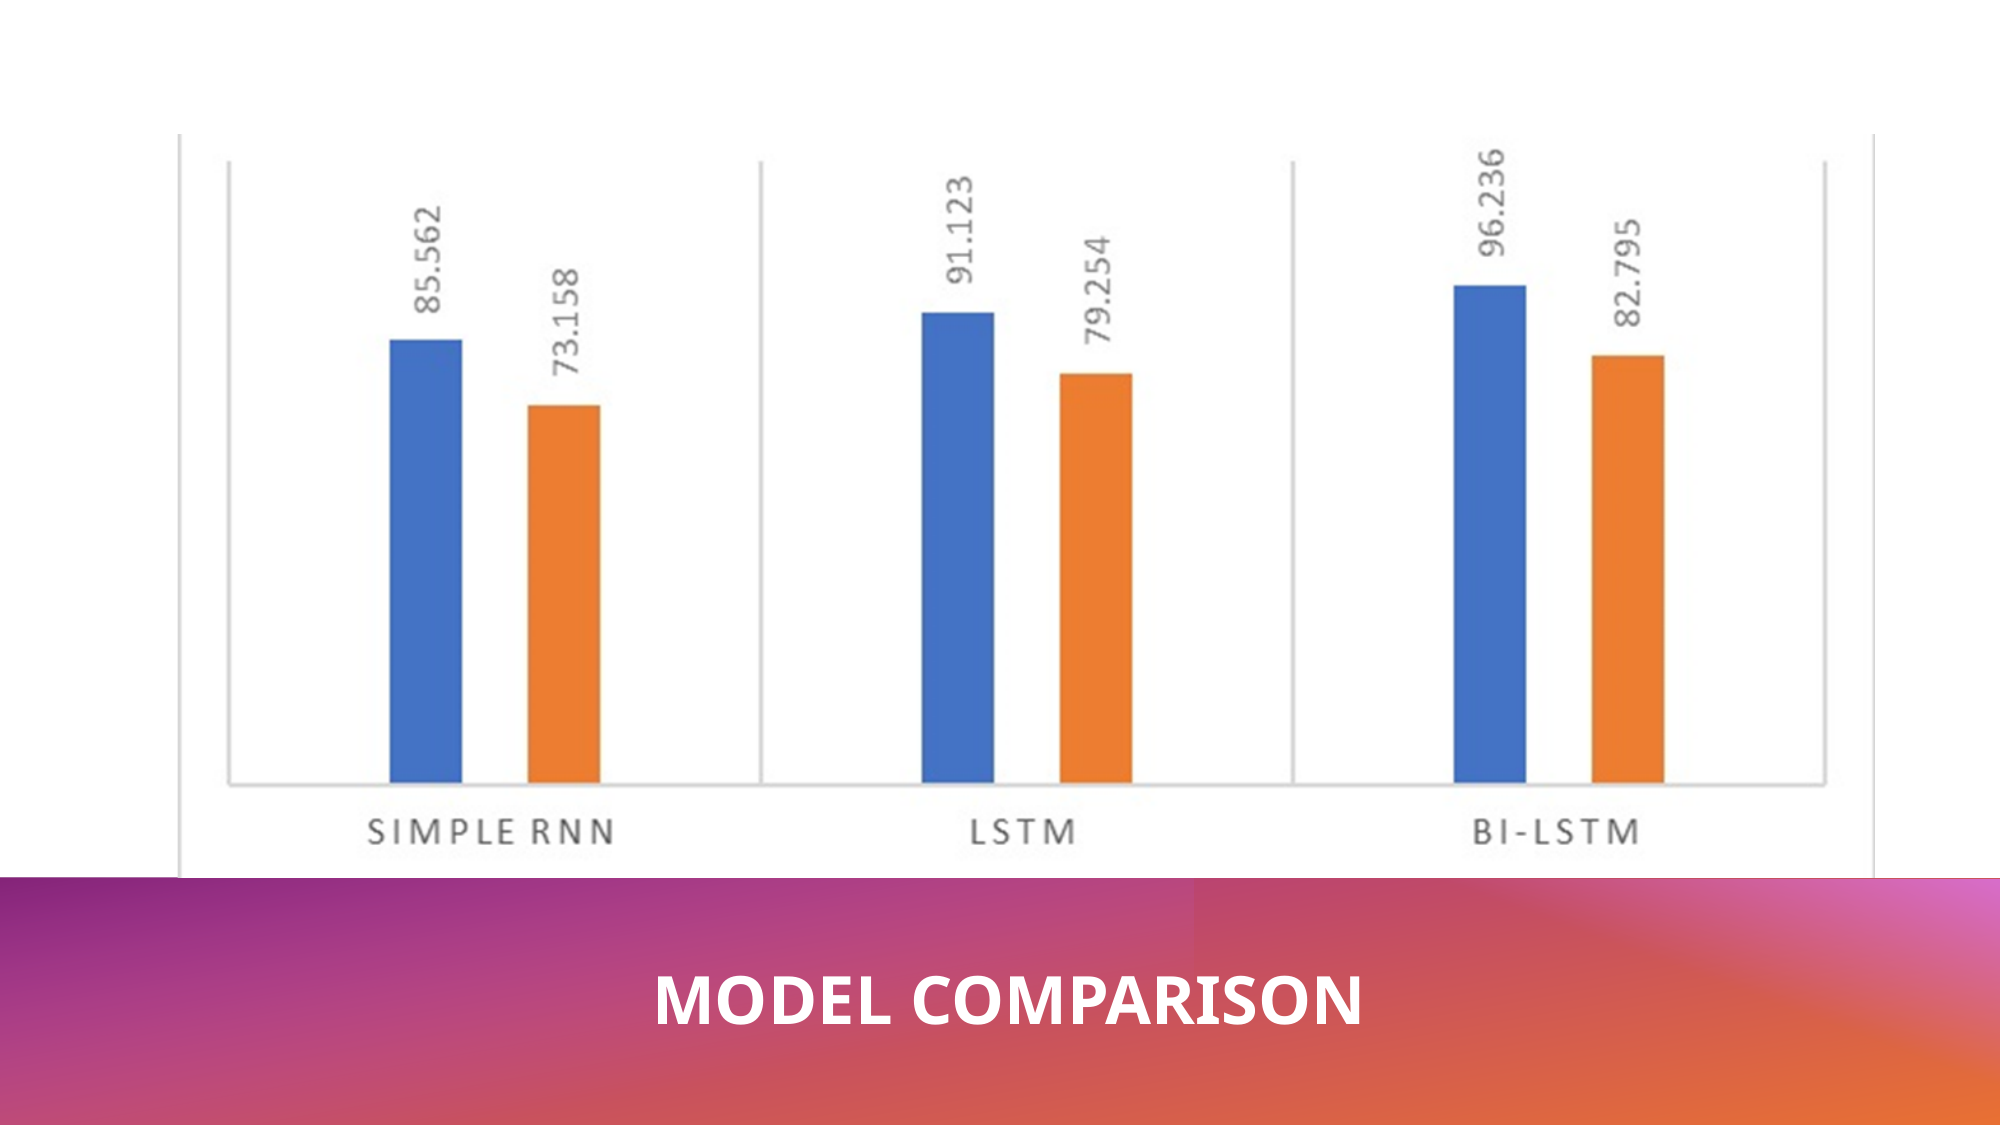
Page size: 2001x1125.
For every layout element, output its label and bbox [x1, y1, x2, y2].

picture [176, 133, 1876, 879]
text_box [0, 877, 2000, 1125]
